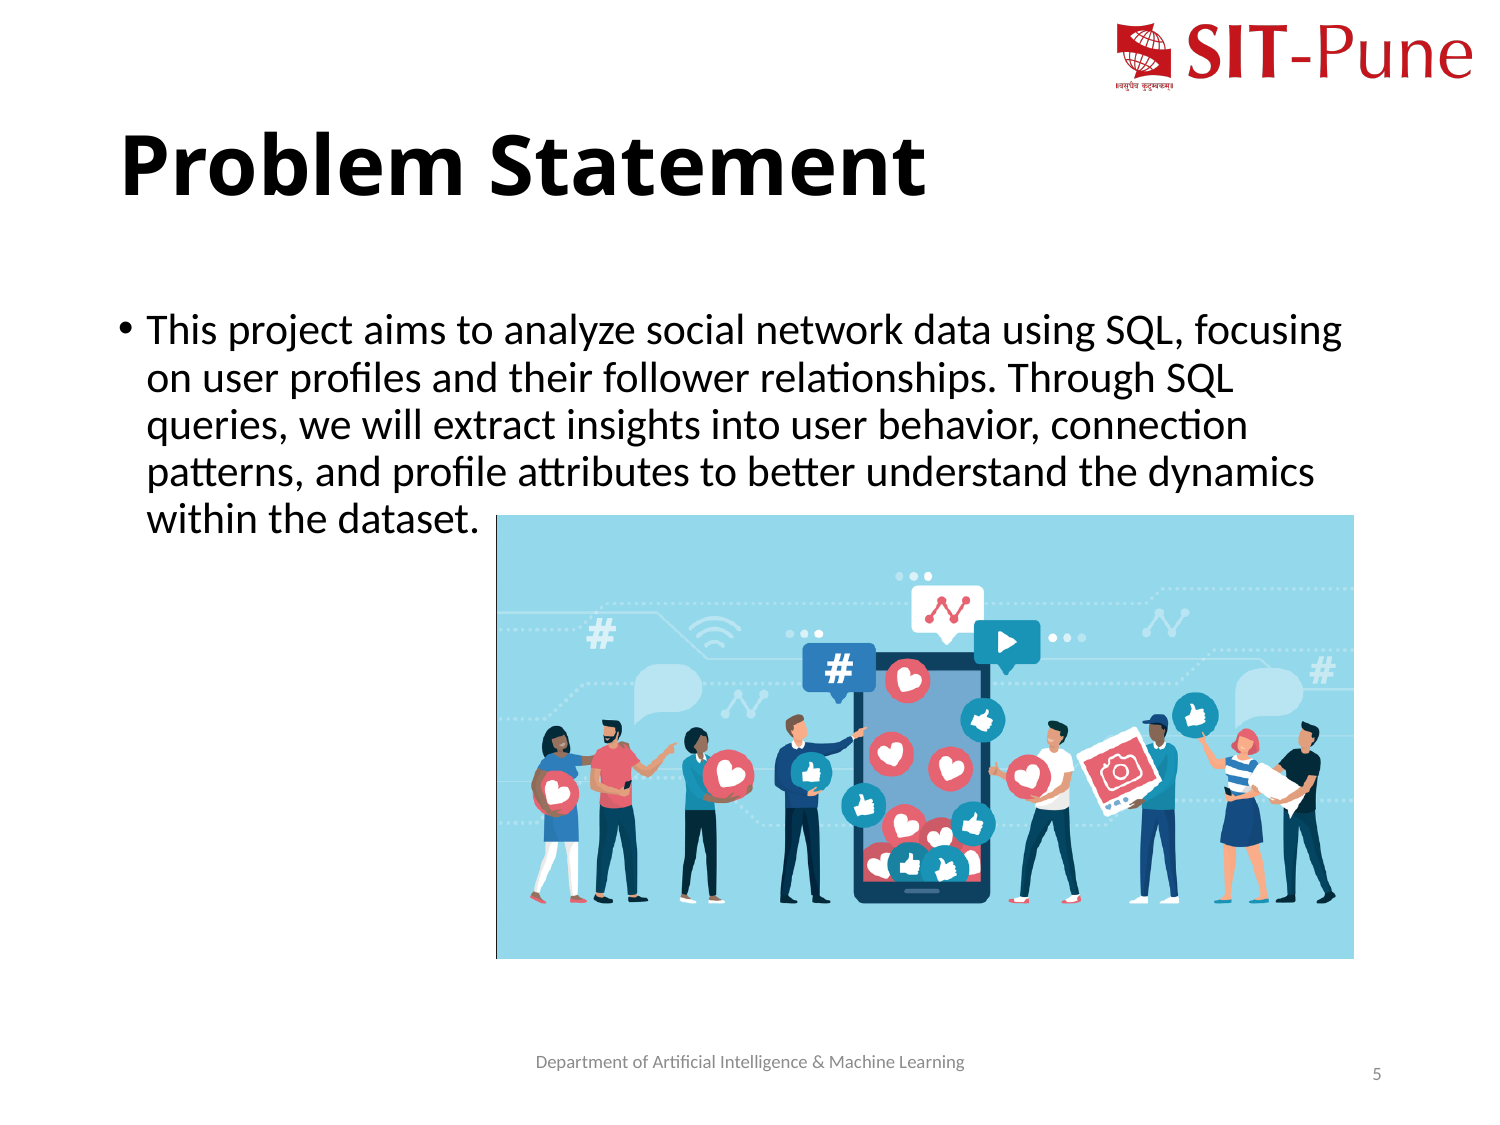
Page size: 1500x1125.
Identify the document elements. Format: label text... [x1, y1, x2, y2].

footer Department of Artificial Intelligence & Machine Learning [496, 1042, 1004, 1103]
picture [1116, 23, 1472, 91]
list This project aims to analyze social network data using SQL, focusing on user profiles and their follower relationships. Through SQL queries, we will extract insights into user behavior, connection patterns, and profile attributes to better understand the dynamics within the dataset. [103, 299, 1397, 1014]
title Problem Statement [103, 59, 1397, 278]
picture [496, 515, 1354, 959]
slide_number 5 [1059, 1042, 1397, 1103]
